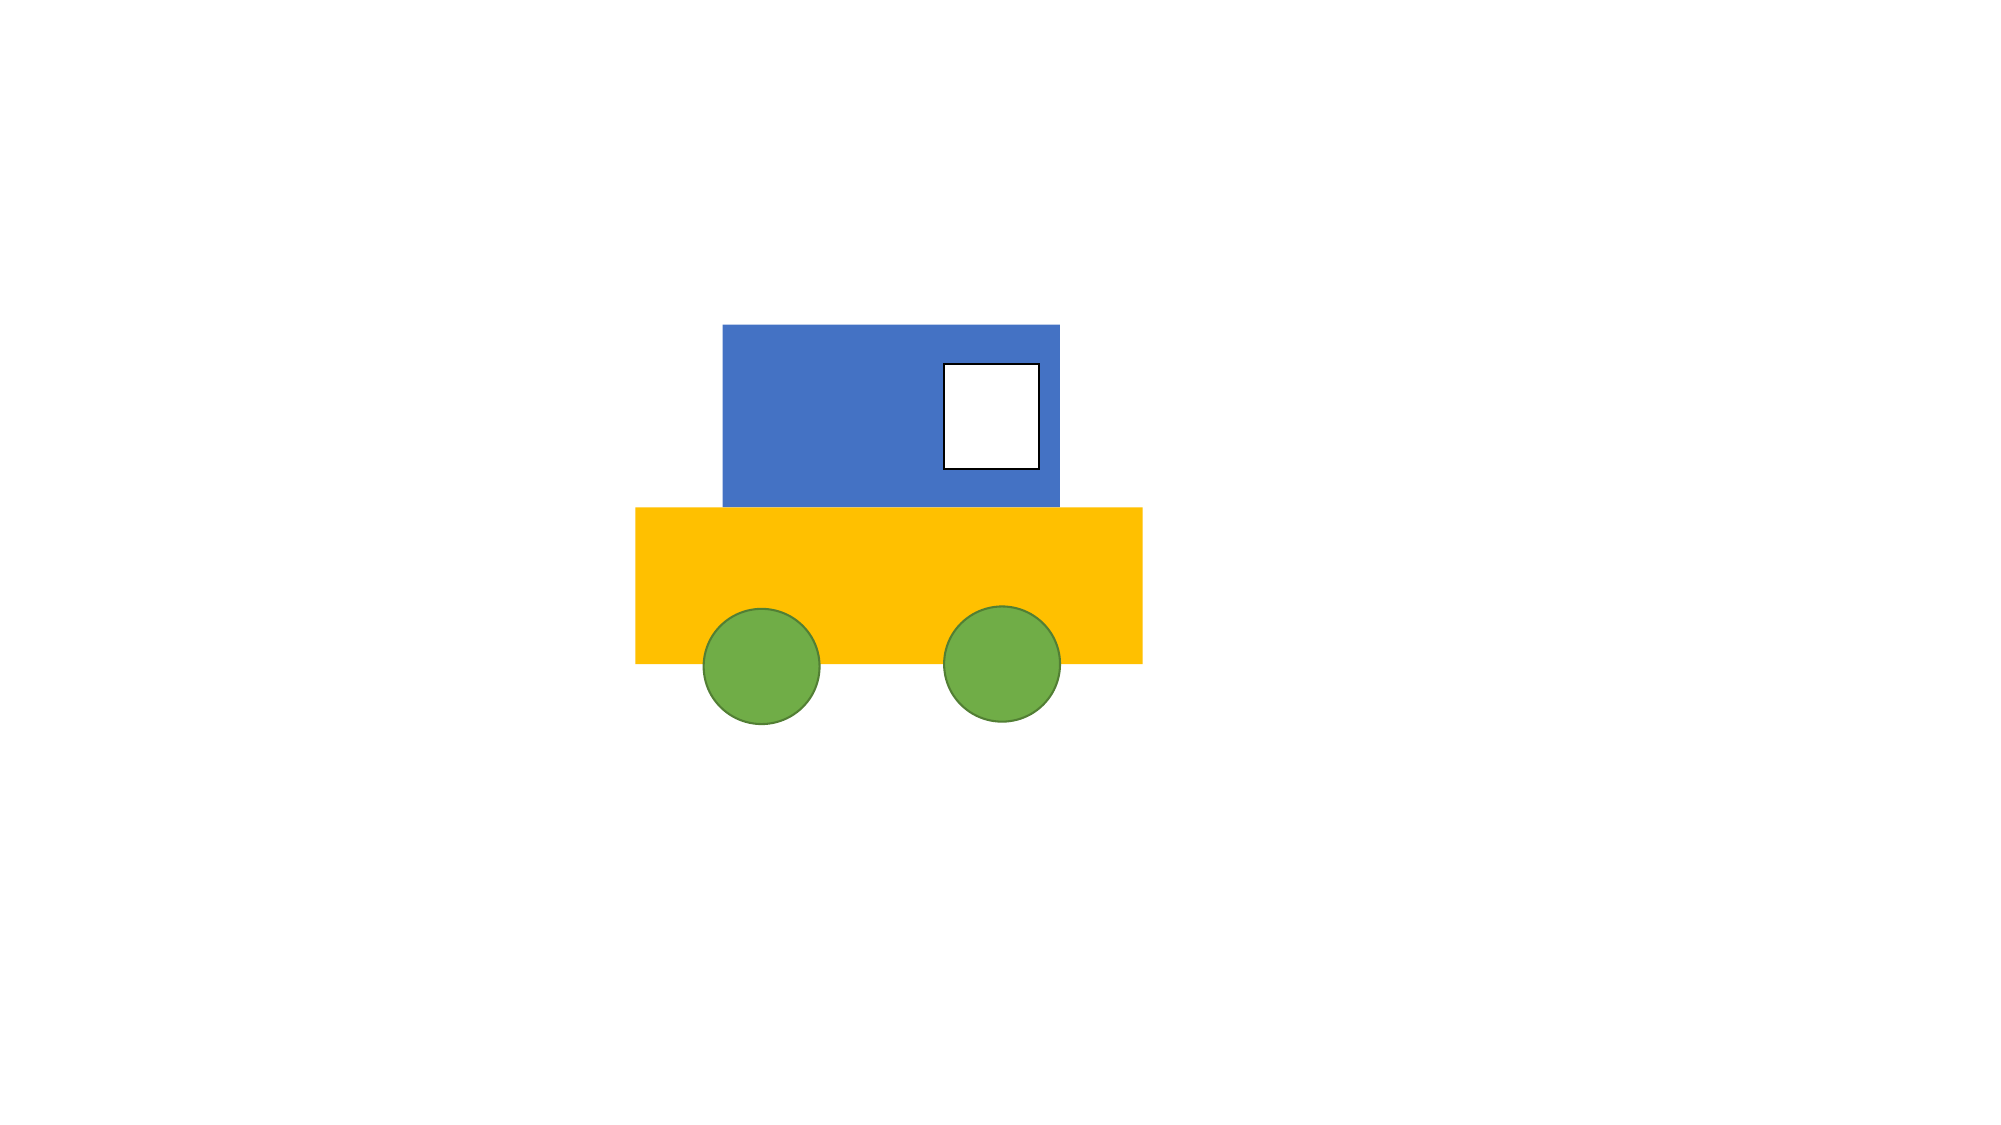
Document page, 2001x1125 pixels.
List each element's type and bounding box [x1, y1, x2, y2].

text_box [722, 324, 1060, 508]
text_box [943, 363, 1040, 470]
text_box [702, 607, 821, 726]
text_box [635, 507, 1143, 665]
text_box [943, 605, 1062, 723]
